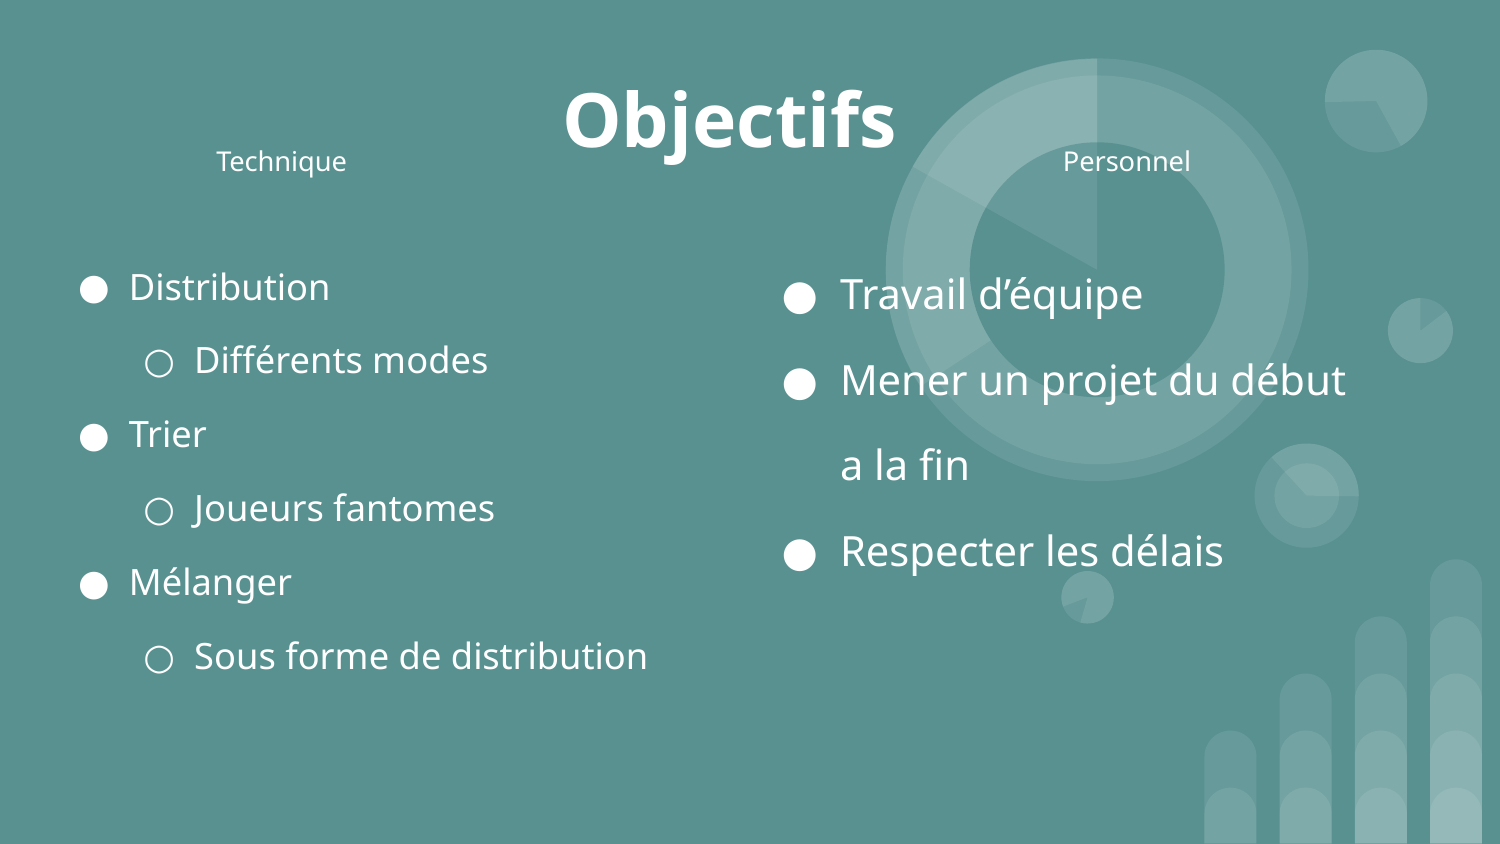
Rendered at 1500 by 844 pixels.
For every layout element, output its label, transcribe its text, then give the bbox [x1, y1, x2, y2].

subtitle Distribution Différents modes Trier Joueurs fantomes Mélanger Sous forme de distribution [48, 221, 733, 704]
title Objectifs [380, 43, 1079, 195]
subtitle Travail d’équipe Mener un projet du début a la fin Respecter les délais [750, 221, 1396, 704]
subtitle Personnel [1007, 126, 1253, 195]
subtitle Technique [165, 126, 412, 195]
